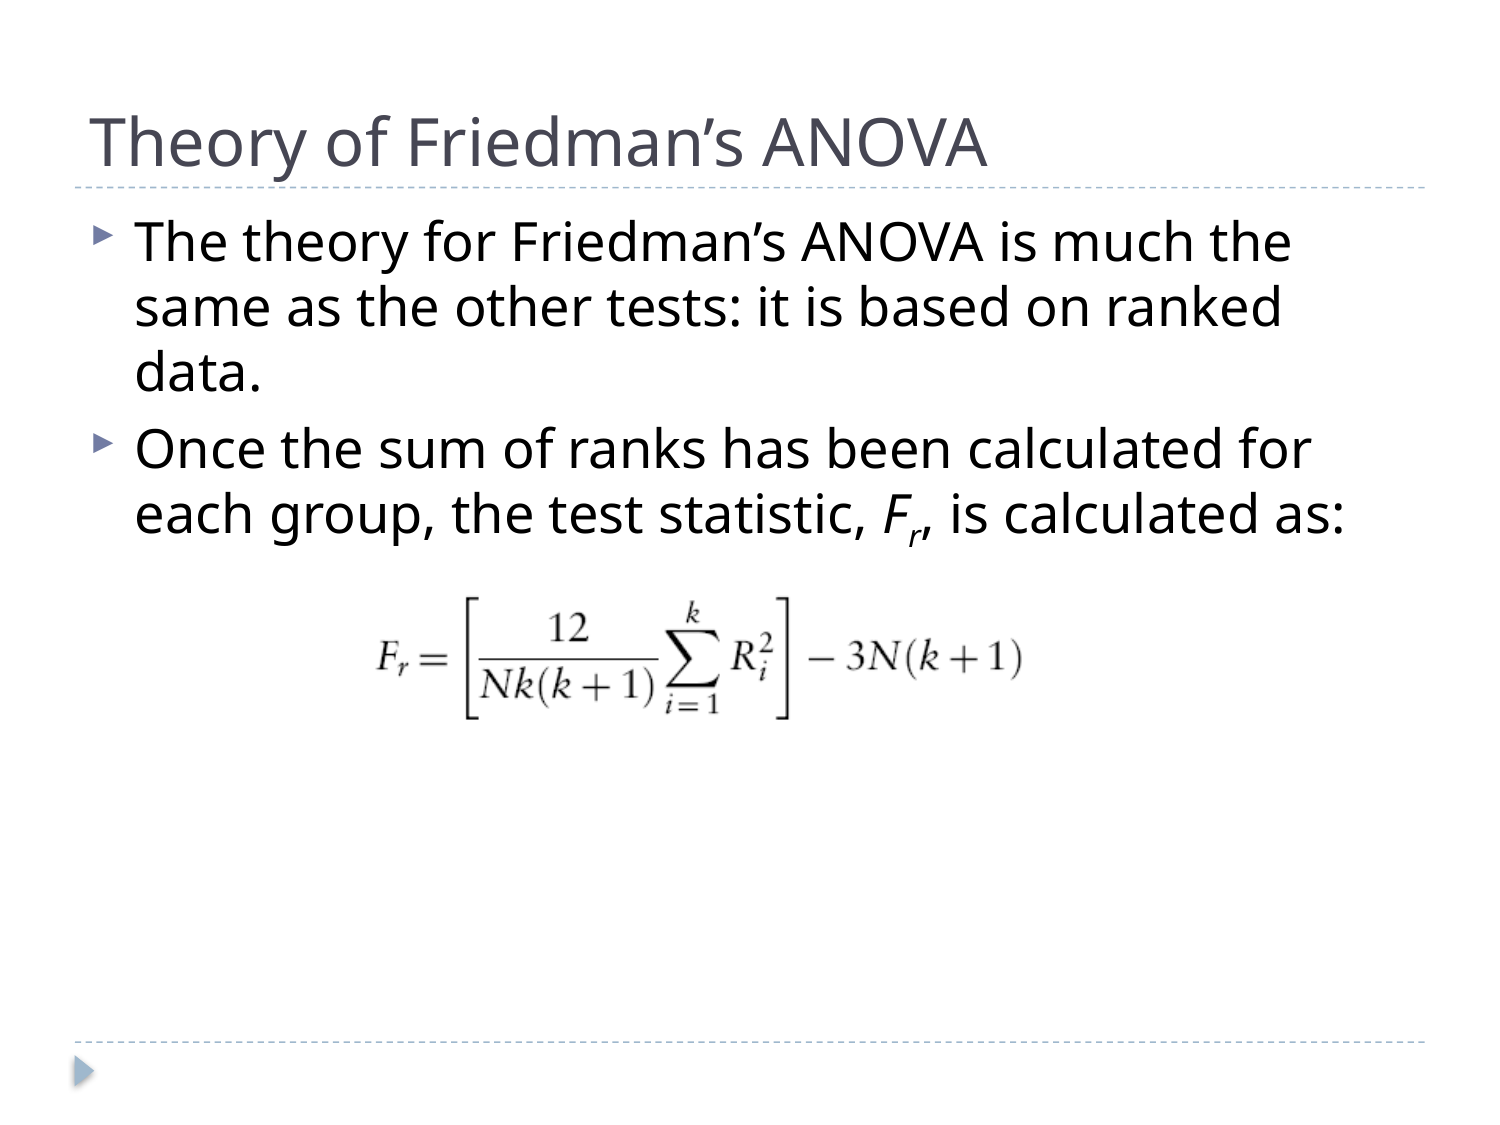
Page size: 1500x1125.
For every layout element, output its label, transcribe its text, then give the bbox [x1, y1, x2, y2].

picture [359, 574, 1025, 734]
list The theory for Friedman’s ANOVA is much the same as the other tests: it is based on ranked data. Once the sum of ranks has been calculated for each group, the test statistic, Fr, is calculated as: [75, 200, 1425, 1010]
slide_number [1050, 1042, 1426, 1103]
title Theory of Friedman’s ANOVA [75, 24, 1425, 188]
